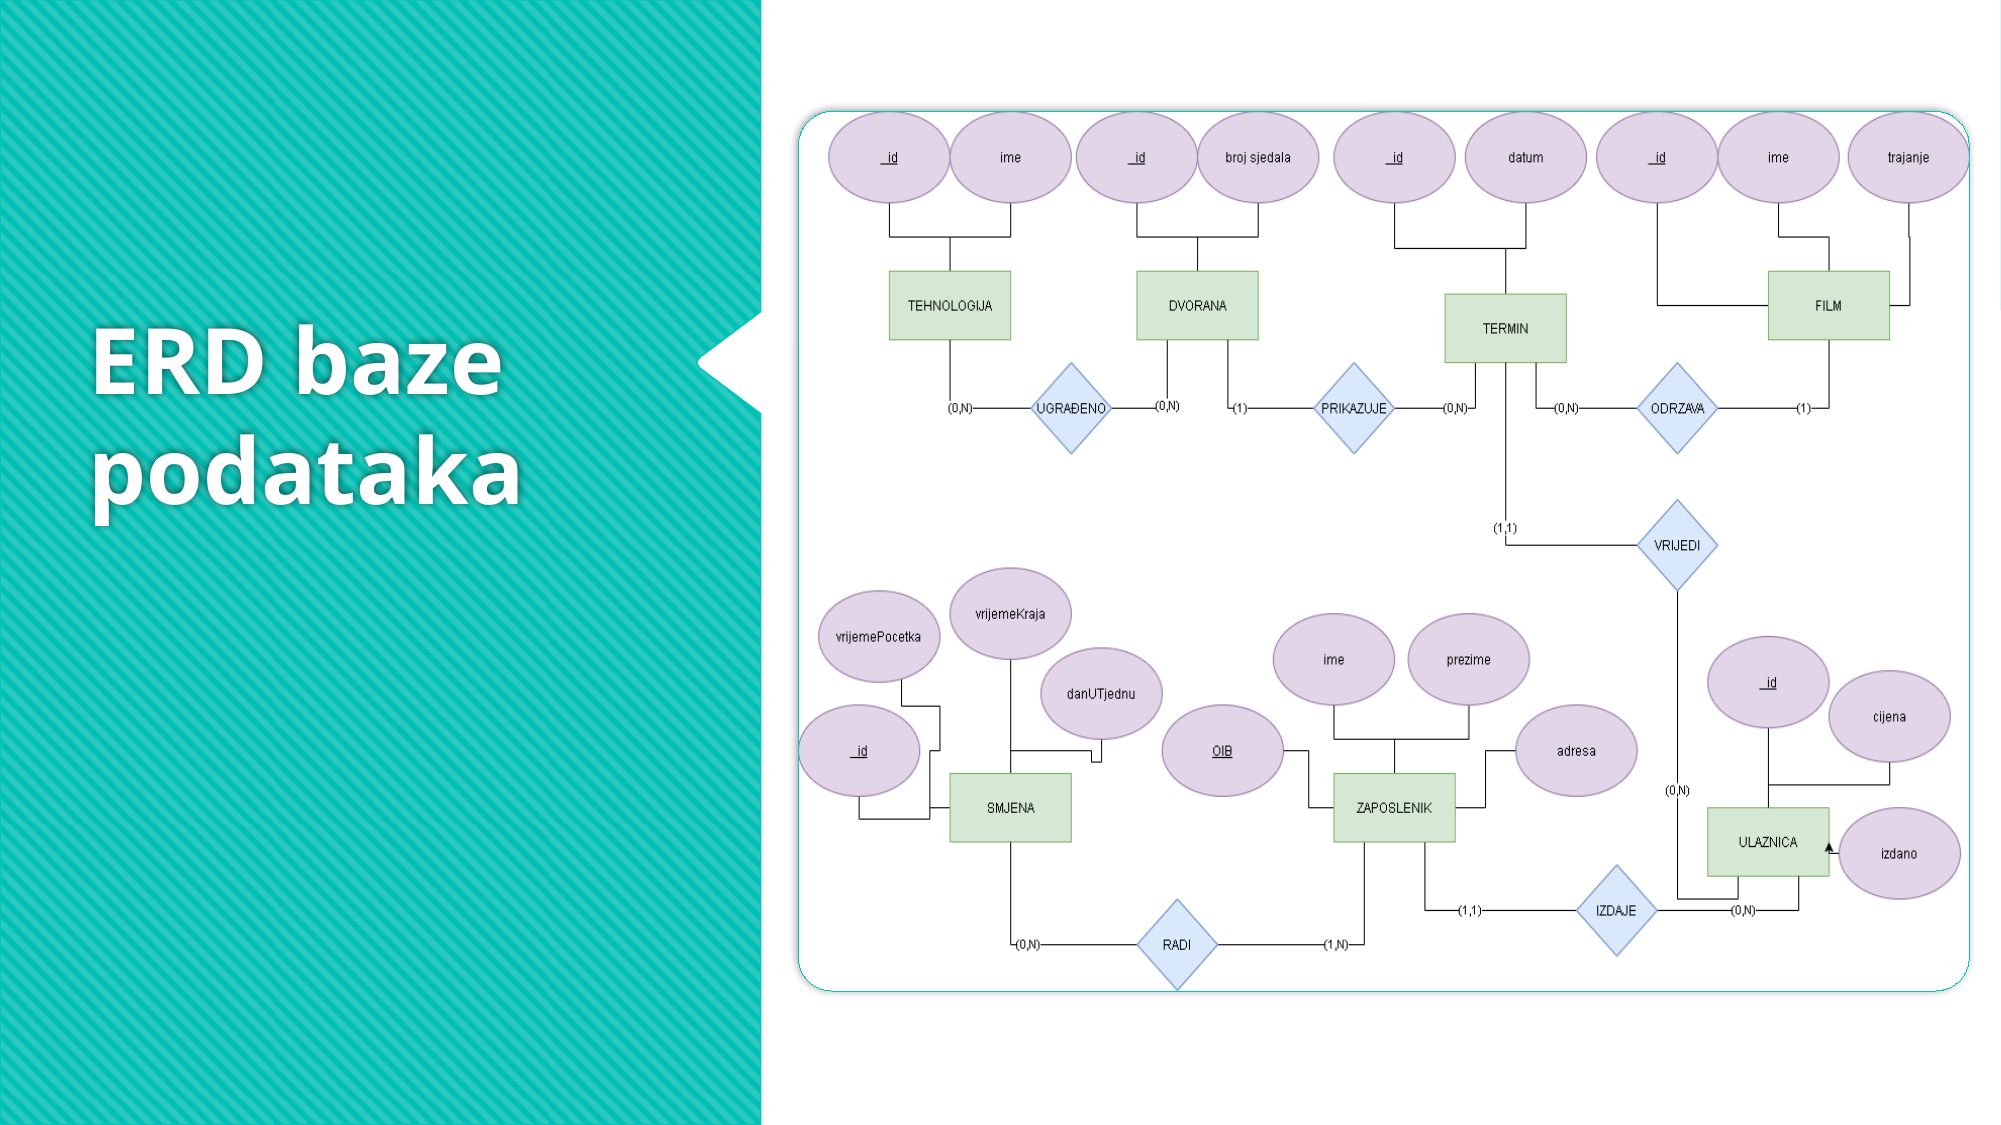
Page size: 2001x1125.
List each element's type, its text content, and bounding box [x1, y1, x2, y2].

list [798, 111, 1970, 992]
text_box [698, 0, 2000, 1125]
text_box [0, 0, 762, 1125]
title ERD baze podataka [74, 295, 639, 992]
